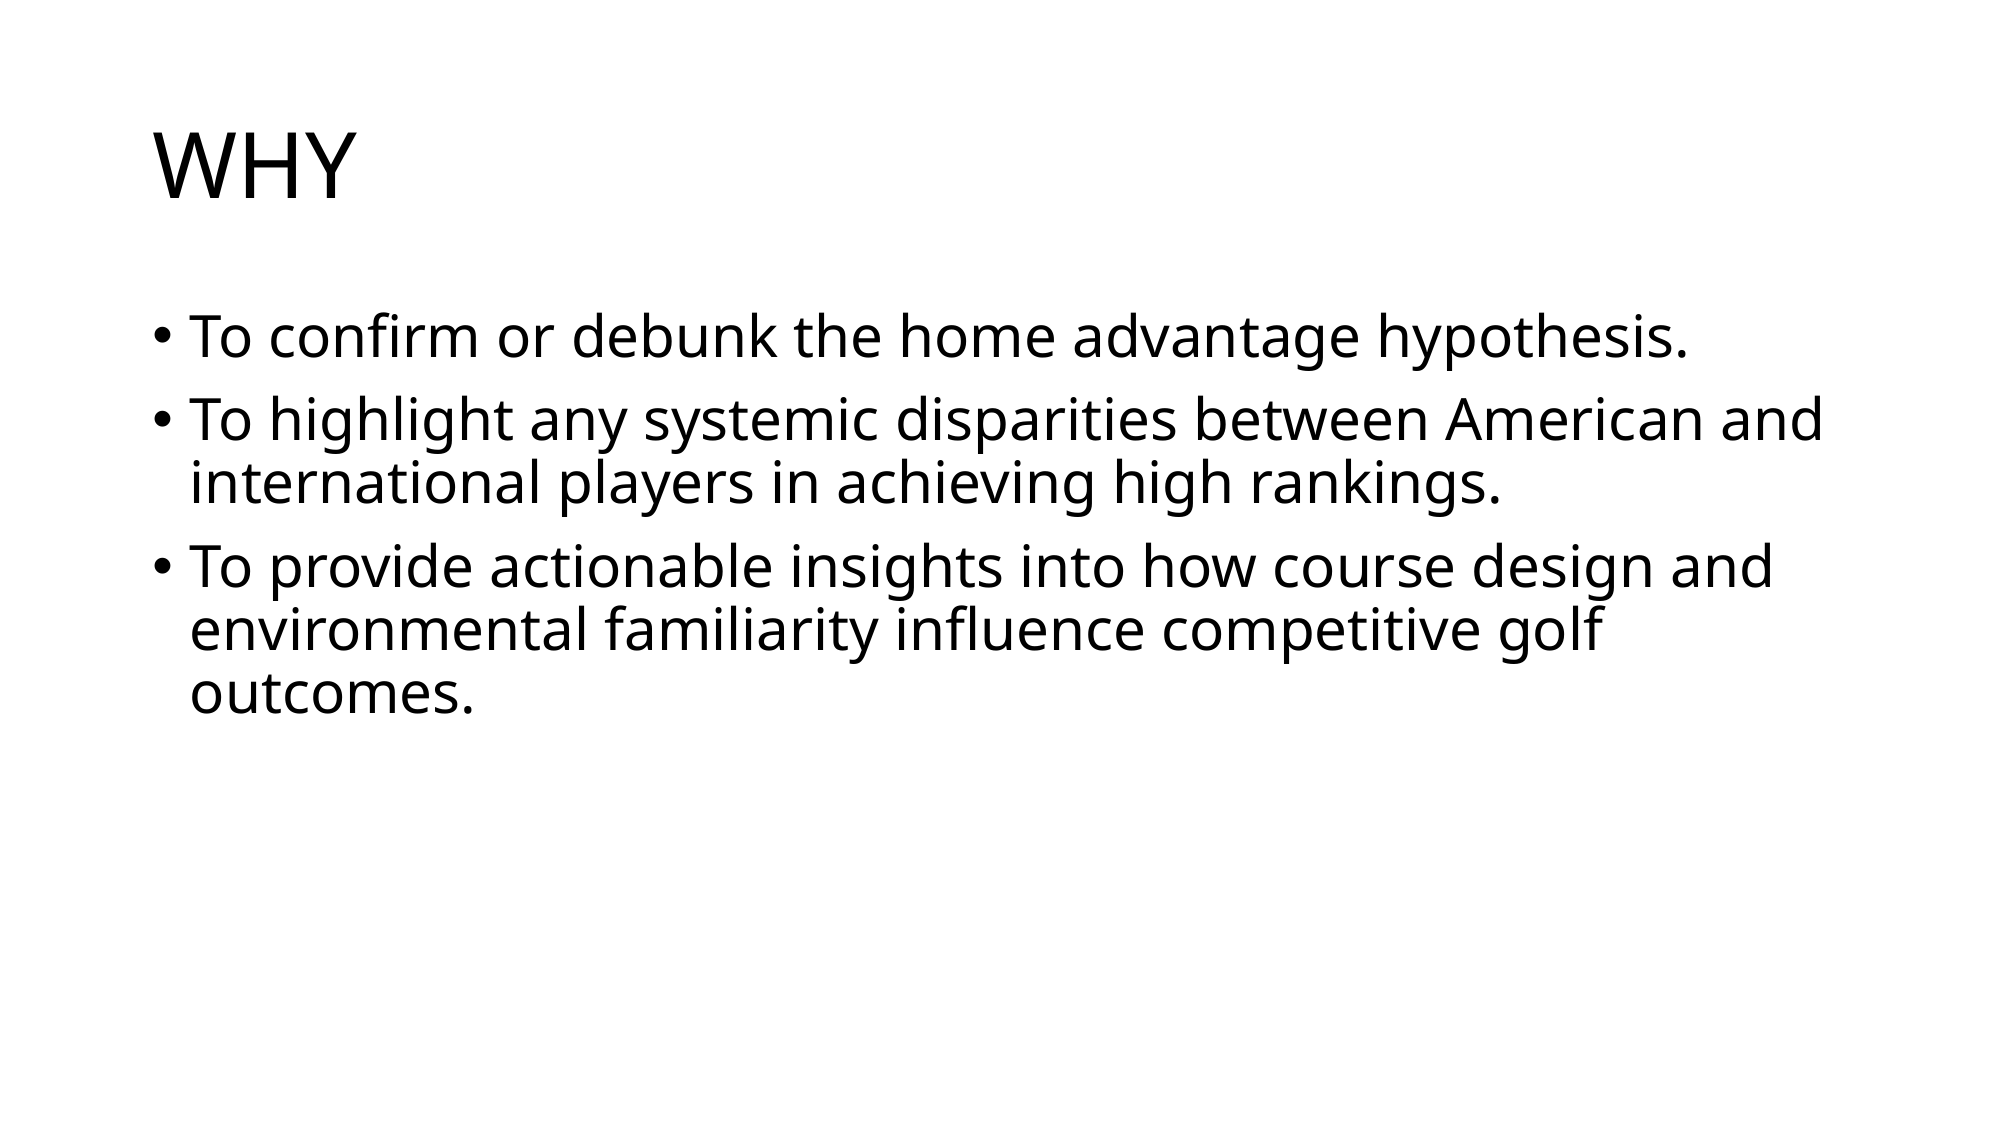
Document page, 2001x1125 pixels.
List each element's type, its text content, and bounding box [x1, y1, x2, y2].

list To confirm or debunk the home advantage hypothesis. To highlight any systemic disparities between American and international players in achieving high rankings. To provide actionable insights into how course design and environmental familiarity influence competitive golf outcomes. [137, 299, 1863, 1014]
title WHY [137, 59, 1863, 278]
